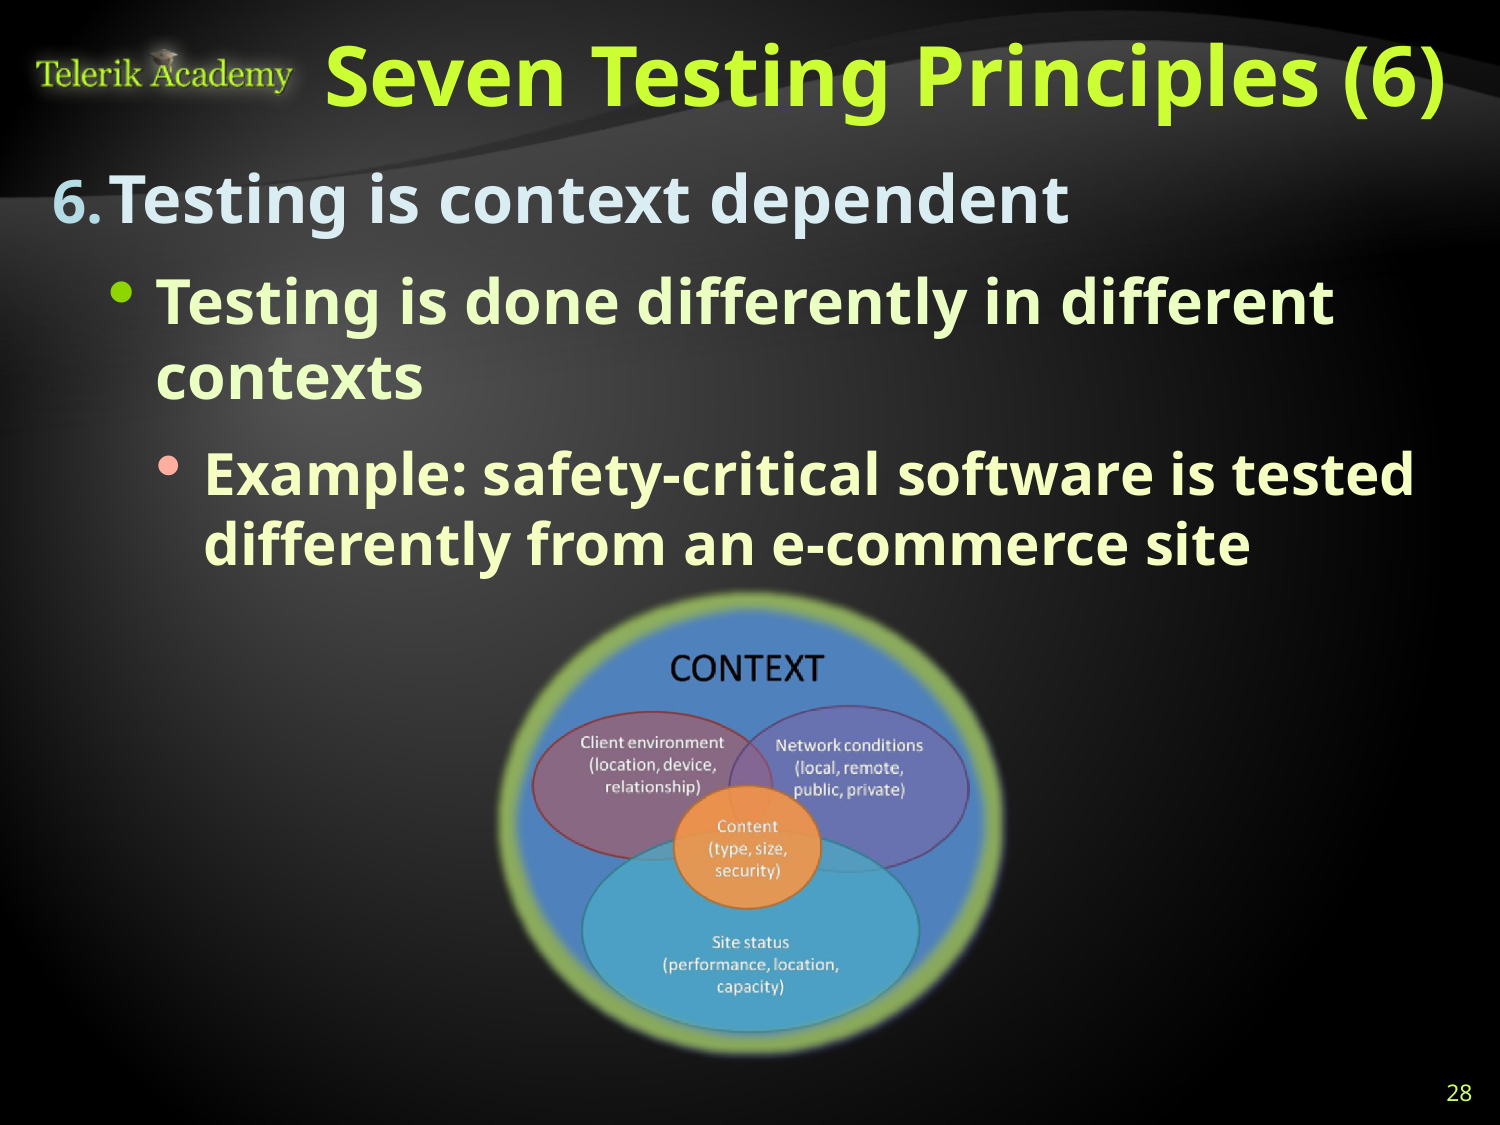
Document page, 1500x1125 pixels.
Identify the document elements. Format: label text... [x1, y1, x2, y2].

list Testing is context dependent Testing is done differently in different contexts Example: safety-critical software is tested differently from an e-commerce site [37, 149, 1463, 1100]
slide_number 28 [1412, 1074, 1488, 1113]
picture [0, 0, 1500, 1125]
title Seven Testing Principles (6) [300, 12, 1463, 149]
